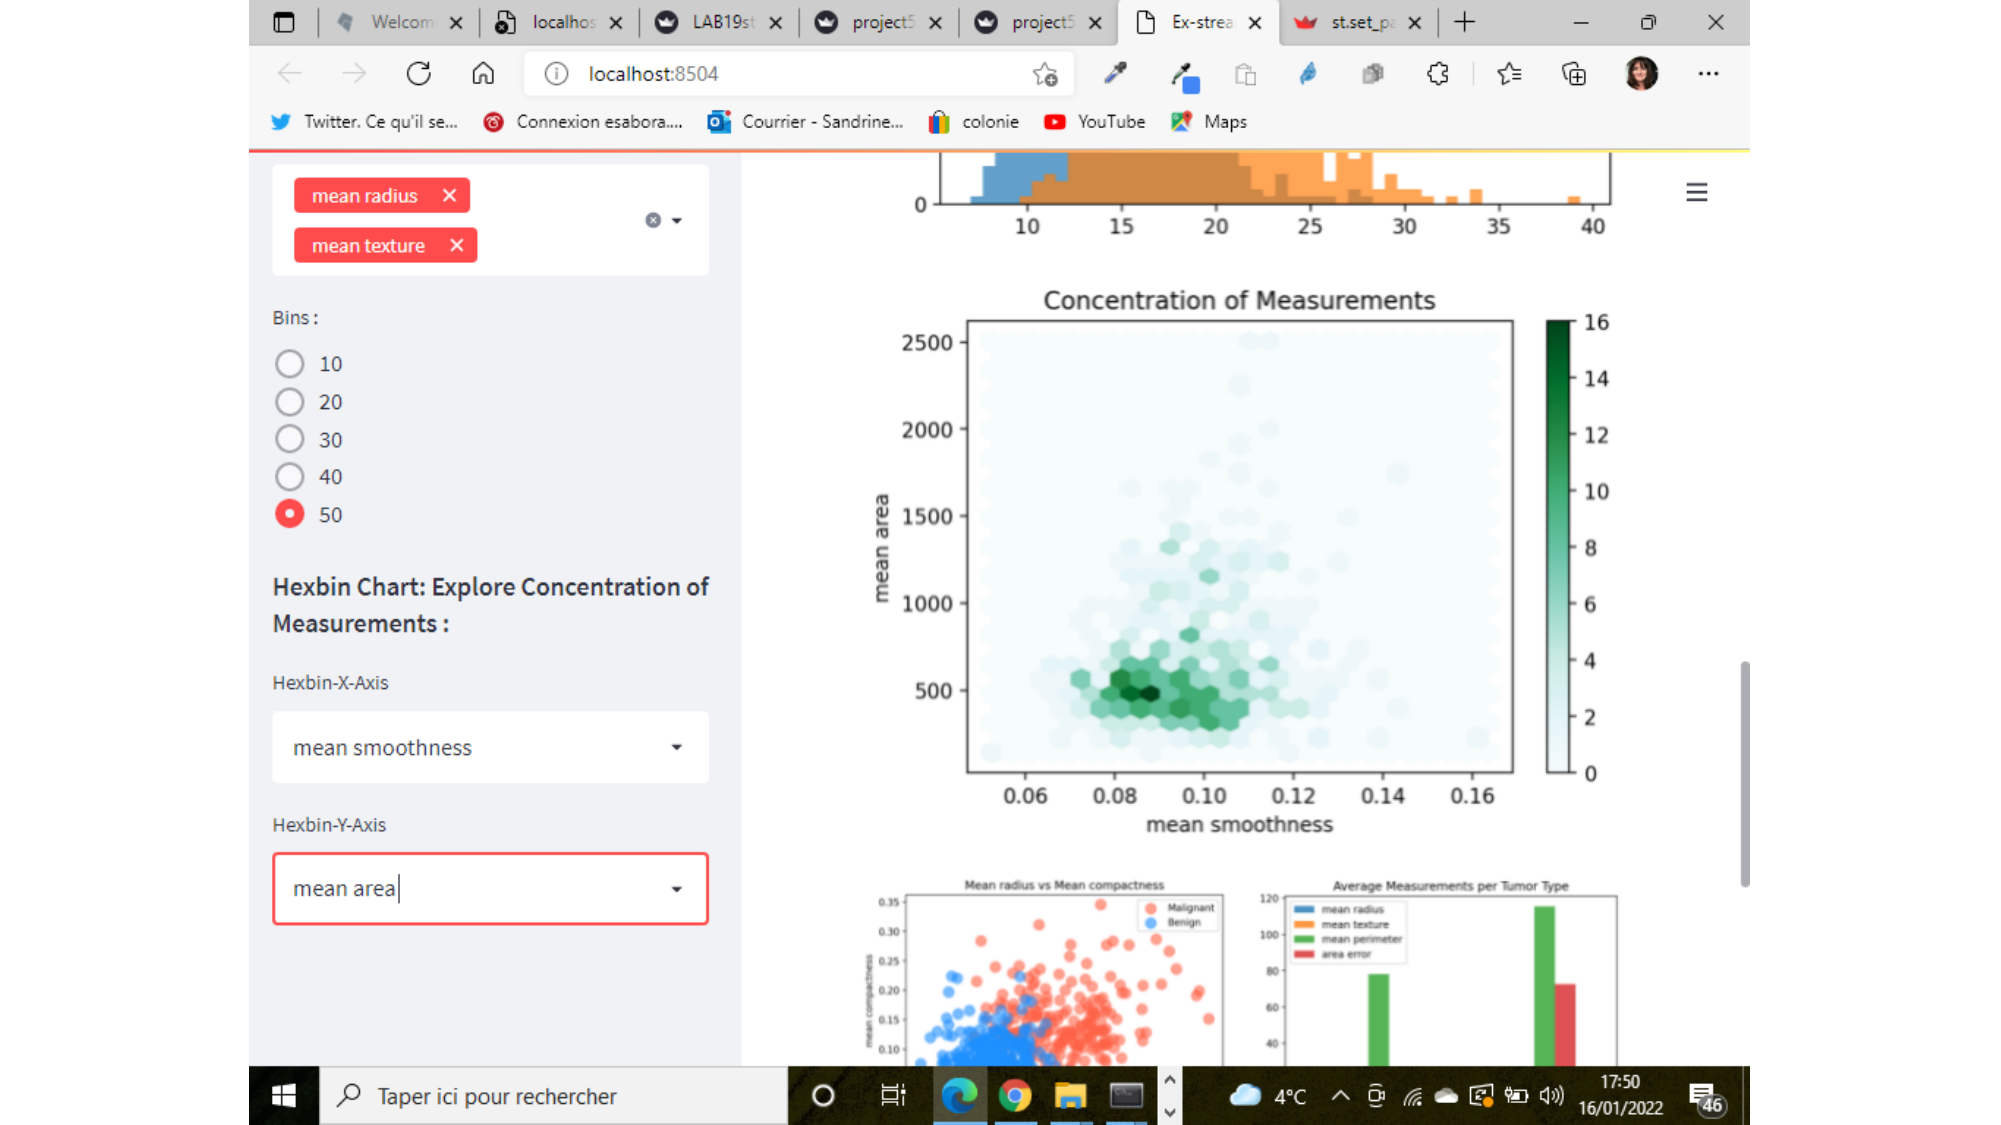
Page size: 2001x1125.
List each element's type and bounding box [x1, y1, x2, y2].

picture [249, 0, 1750, 1125]
